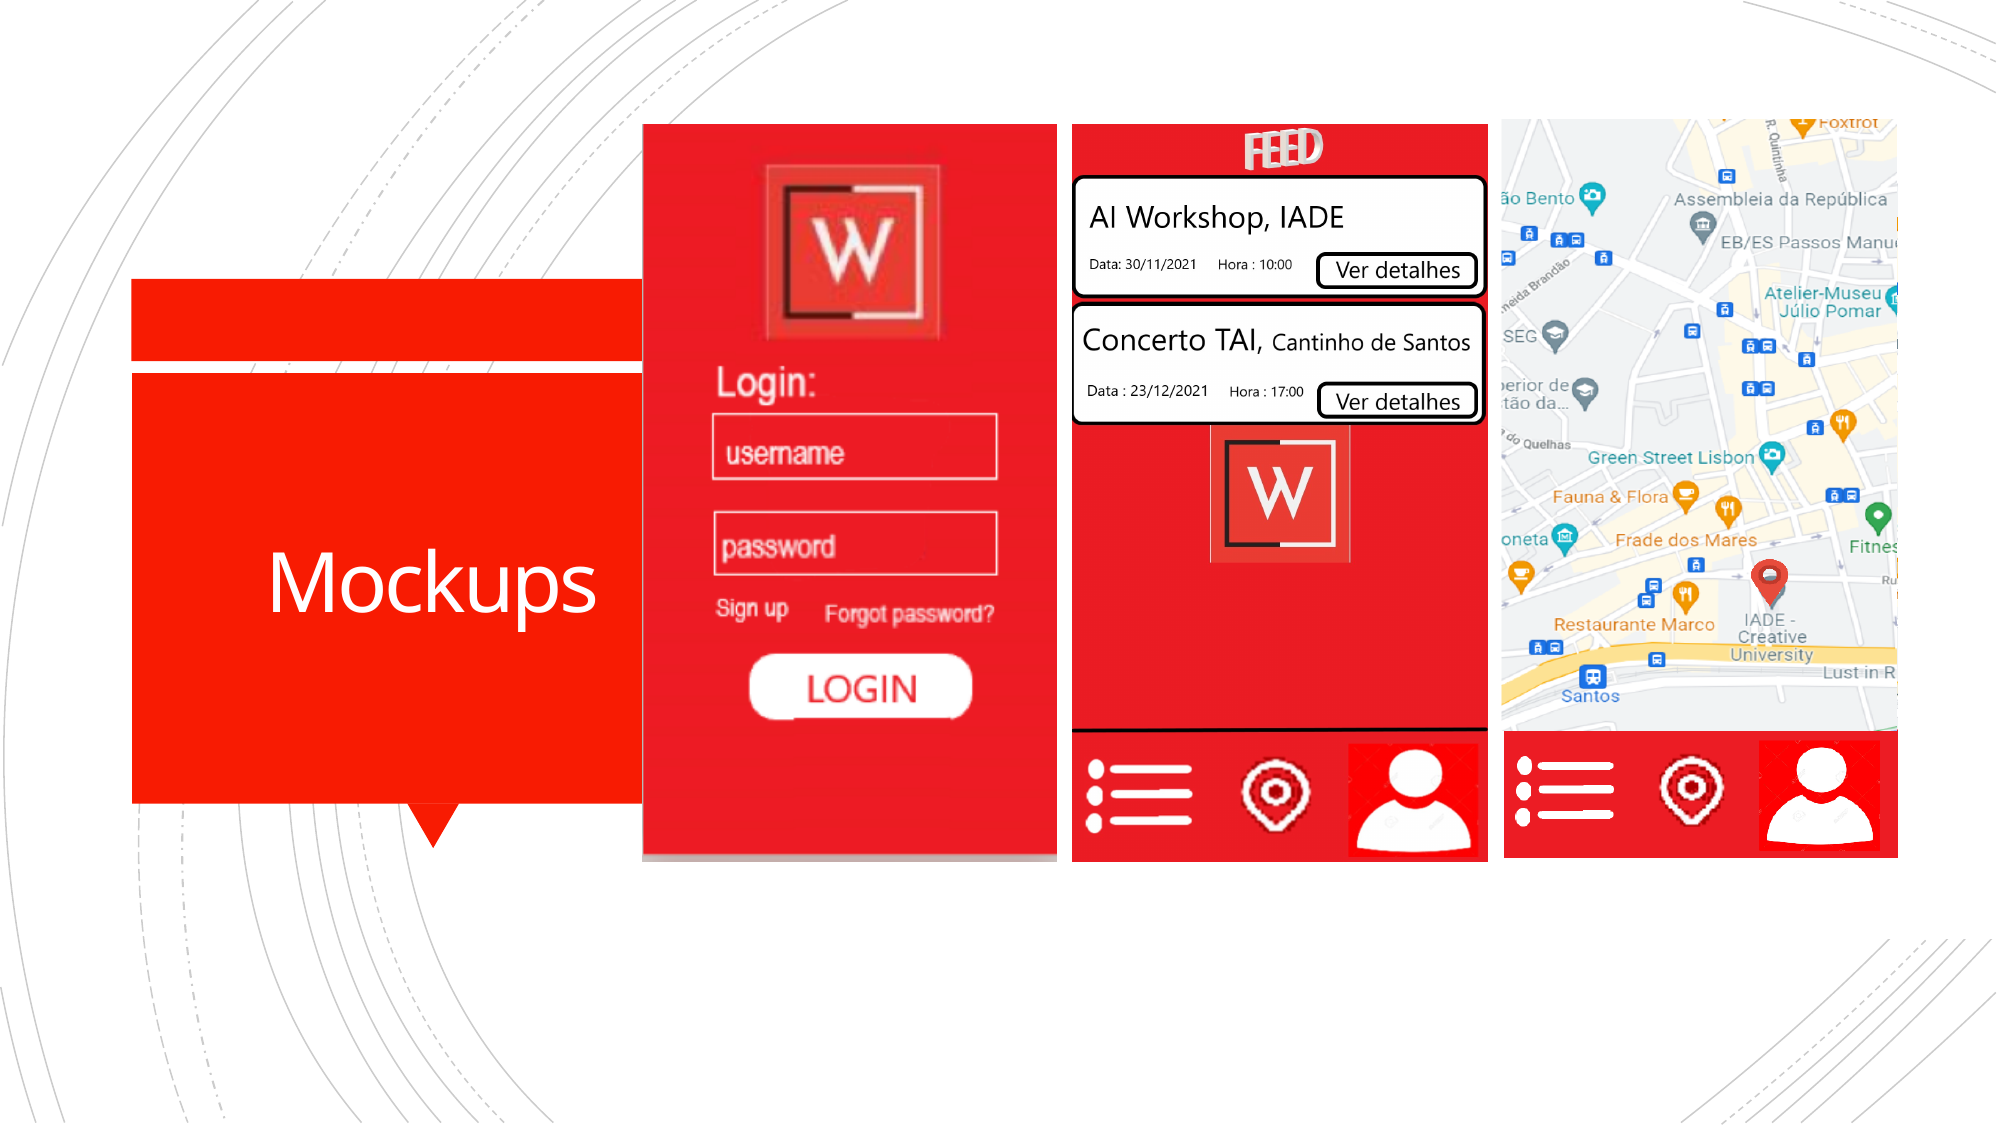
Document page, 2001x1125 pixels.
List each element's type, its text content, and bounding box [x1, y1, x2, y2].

title Mockups [145, 385, 641, 789]
picture [1072, 124, 1488, 862]
picture [641, 124, 1057, 862]
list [1345, 98, 2000, 939]
